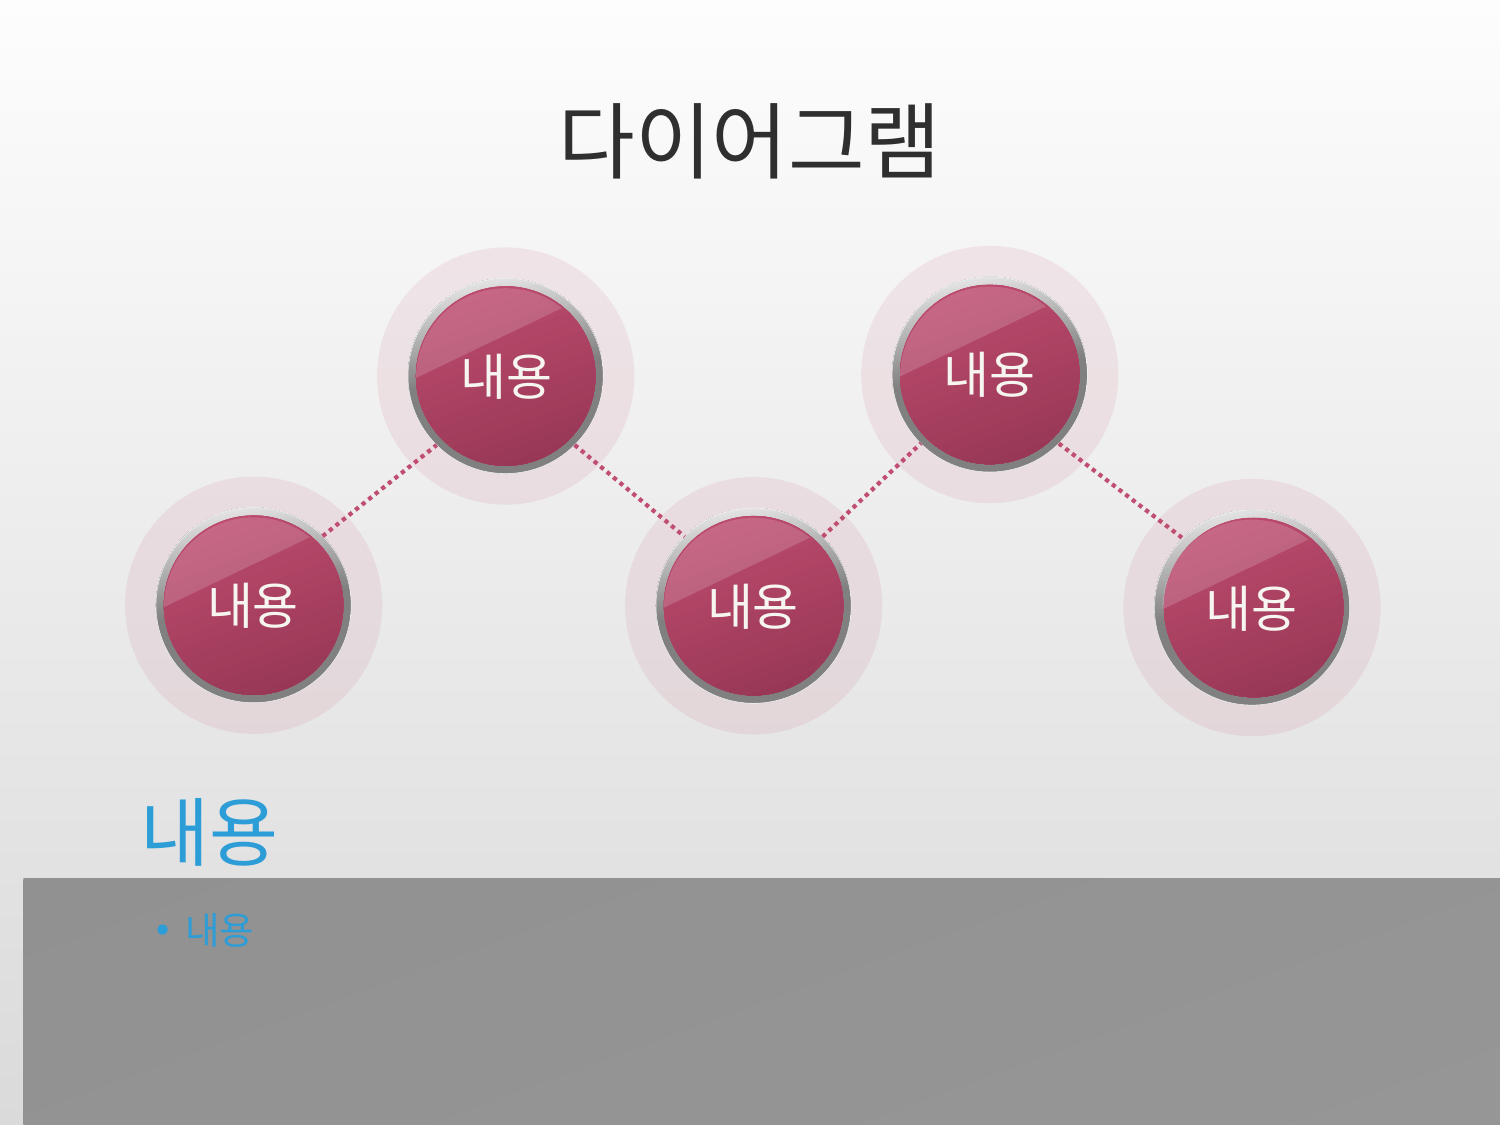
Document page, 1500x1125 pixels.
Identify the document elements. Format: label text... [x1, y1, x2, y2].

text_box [860, 245, 1119, 504]
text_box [583, 435, 676, 547]
text_box 내용 [140, 785, 1360, 876]
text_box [333, 433, 426, 549]
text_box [376, 246, 635, 506]
text_box 내용 [141, 899, 1336, 1095]
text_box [124, 476, 383, 735]
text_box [824, 440, 919, 540]
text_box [624, 476, 883, 735]
title 다이어그램 [75, 45, 1425, 233]
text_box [1072, 428, 1169, 554]
text_box [22, 877, 1500, 1125]
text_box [1122, 478, 1382, 737]
